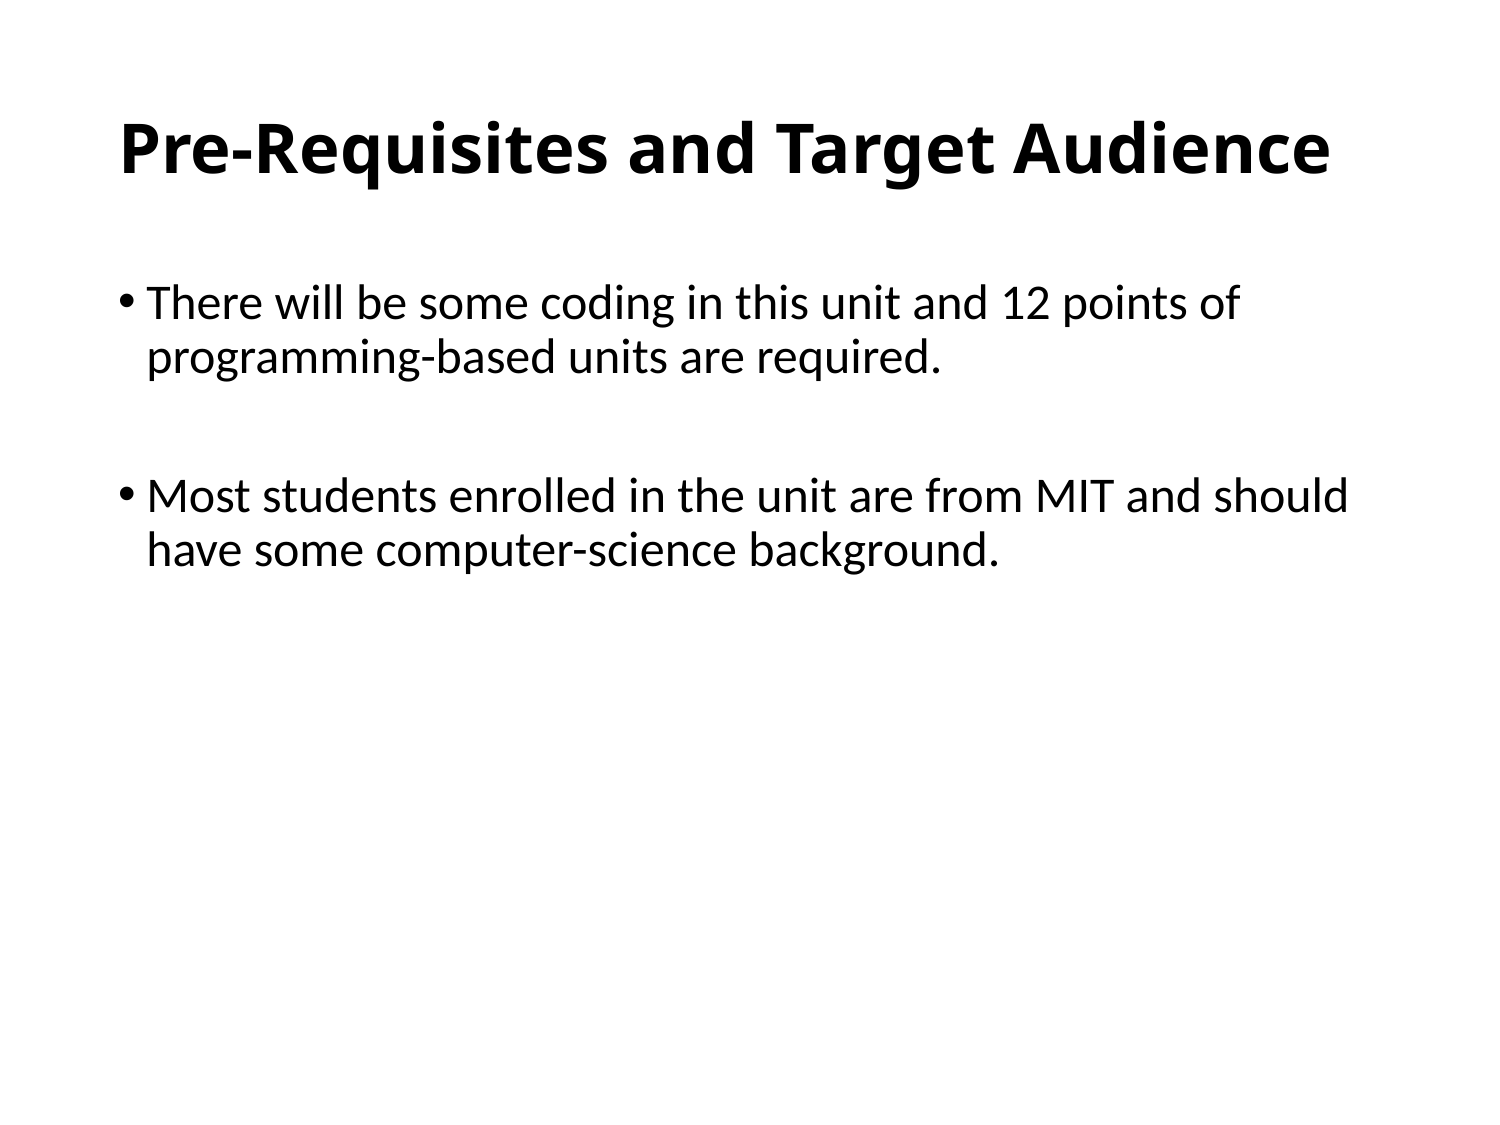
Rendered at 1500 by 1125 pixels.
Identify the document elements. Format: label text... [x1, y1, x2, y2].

list There will be some coding in this unit and 12 points of programming-based units are required. Most students enrolled in the unit are from MIT and should have some computer-science background. [103, 268, 1460, 967]
title Pre-Requisites and Target Audience [103, 59, 1397, 244]
